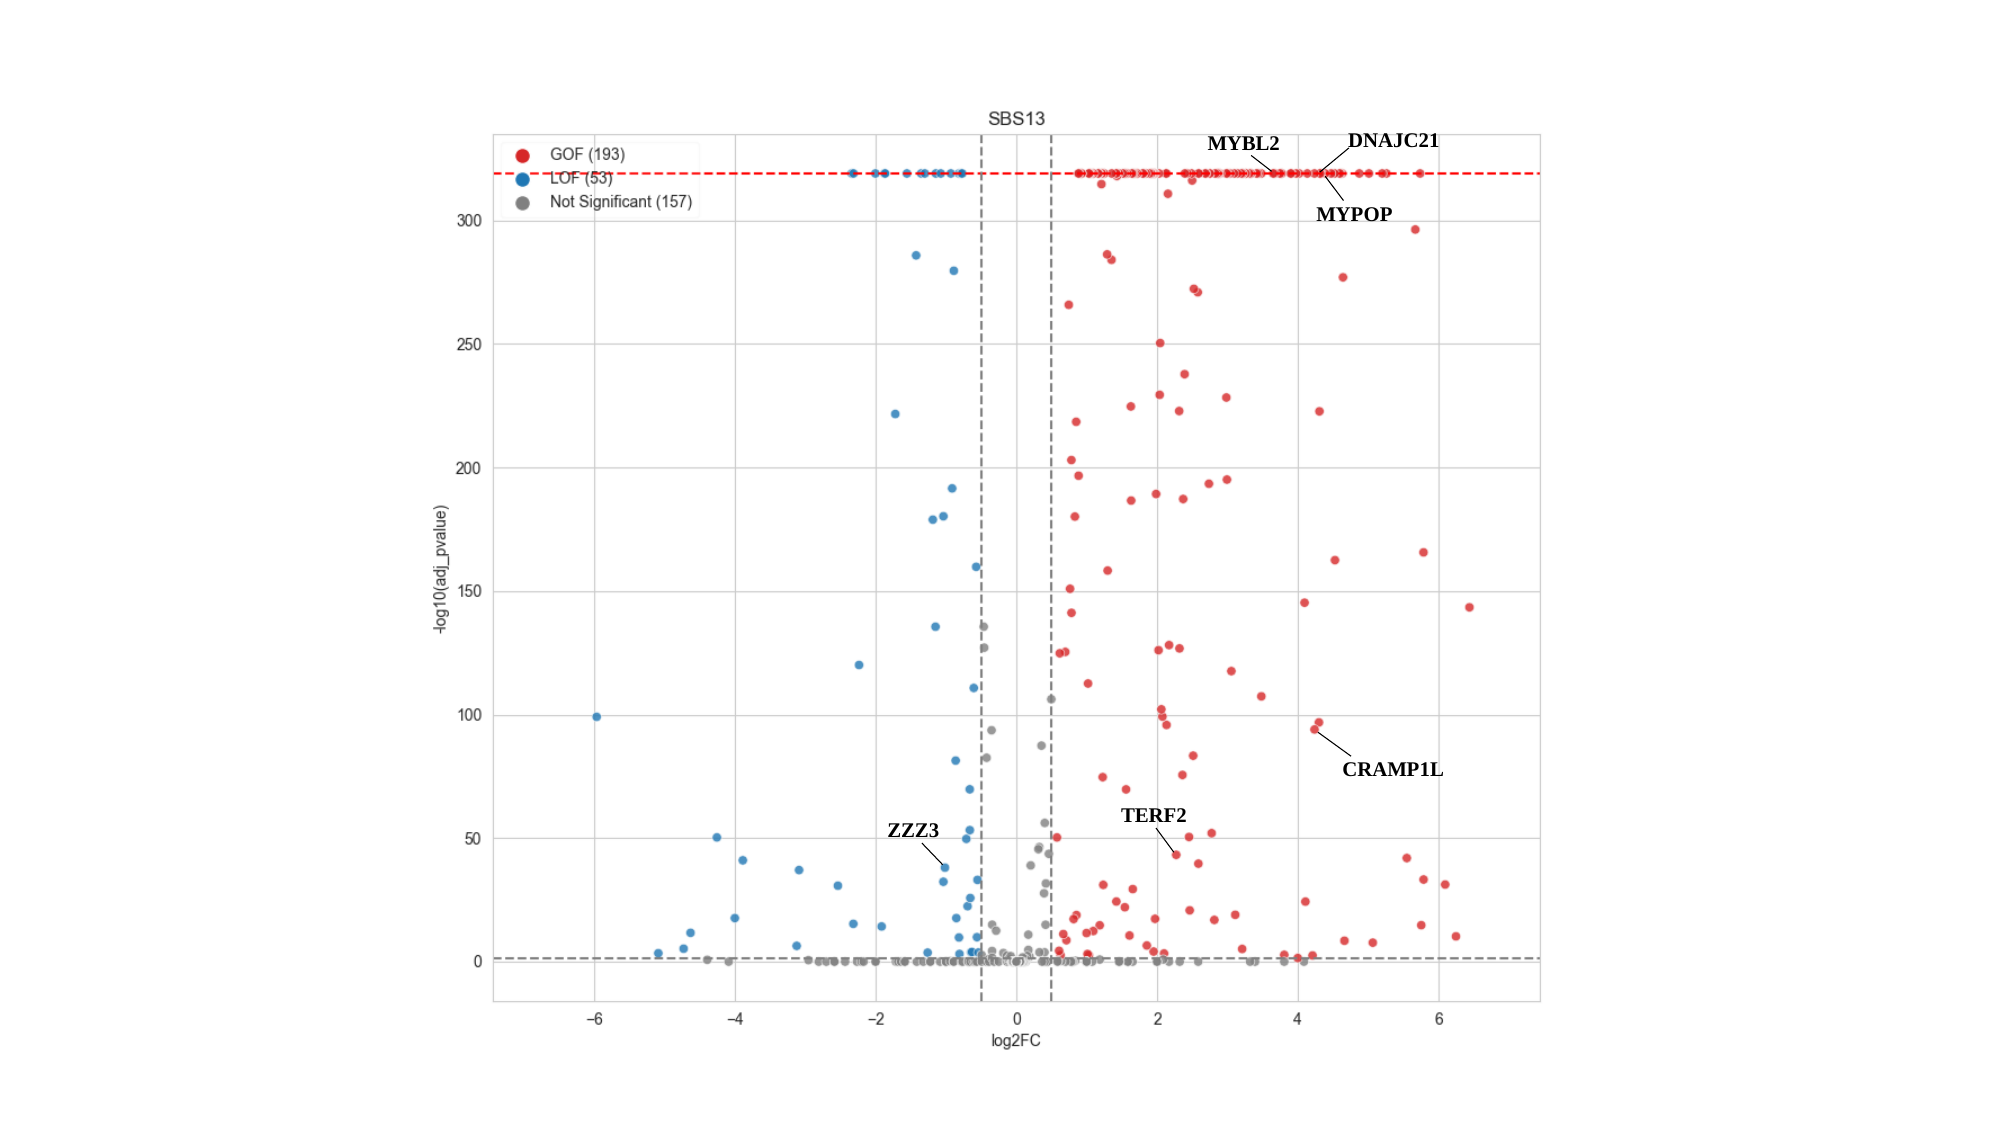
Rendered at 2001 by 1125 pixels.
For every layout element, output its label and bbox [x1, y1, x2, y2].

text_box [1317, 732, 1352, 757]
text_box [1155, 827, 1174, 853]
text_box [1319, 147, 1349, 173]
picture [324, 0, 1675, 1125]
text_box [1251, 155, 1272, 172]
text_box [921, 842, 943, 865]
text_box [1325, 176, 1344, 201]
